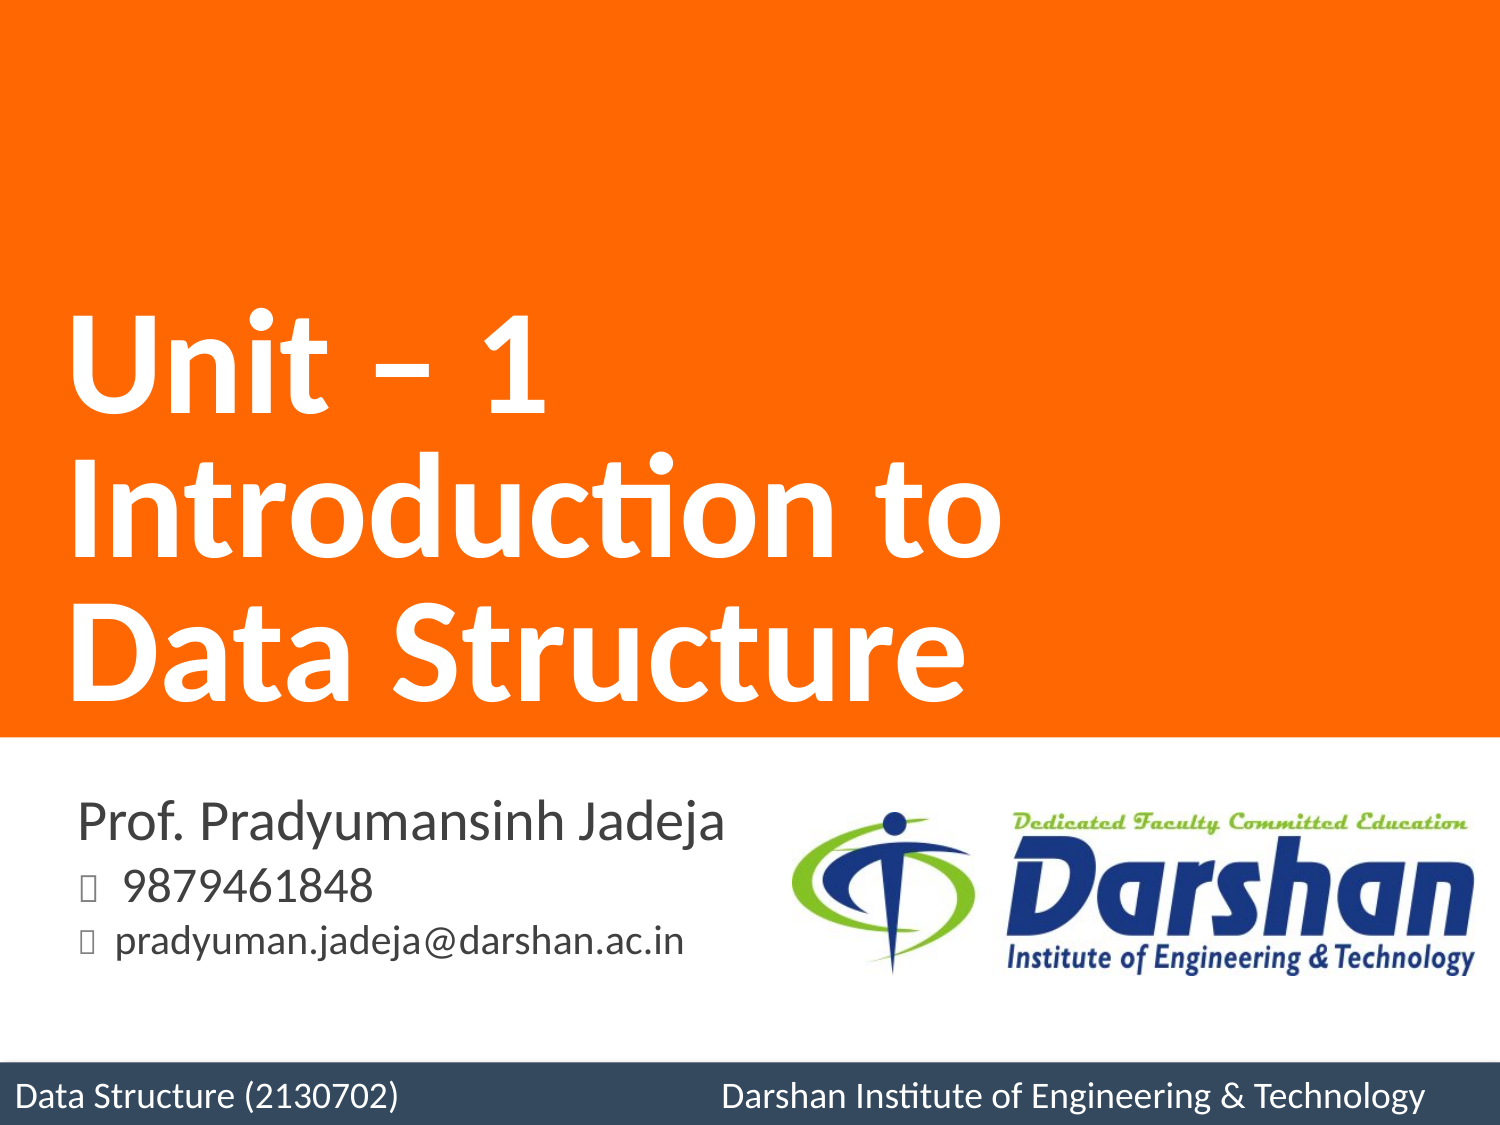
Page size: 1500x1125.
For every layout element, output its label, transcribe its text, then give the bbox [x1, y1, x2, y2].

text_box Data Structure (2130702) Darshan Institute of Engineering & Technology [0, 1062, 1500, 1125]
text_box [0, 0, 1500, 739]
title Unit – 1 Introduction to Data Structure [50, 37, 1475, 738]
picture [792, 812, 1476, 976]
subtitle Prof. Pradyumansinh Jadeja  9879461848  pradyuman.jadeja@darshan.ac.in [62, 774, 1400, 1050]
